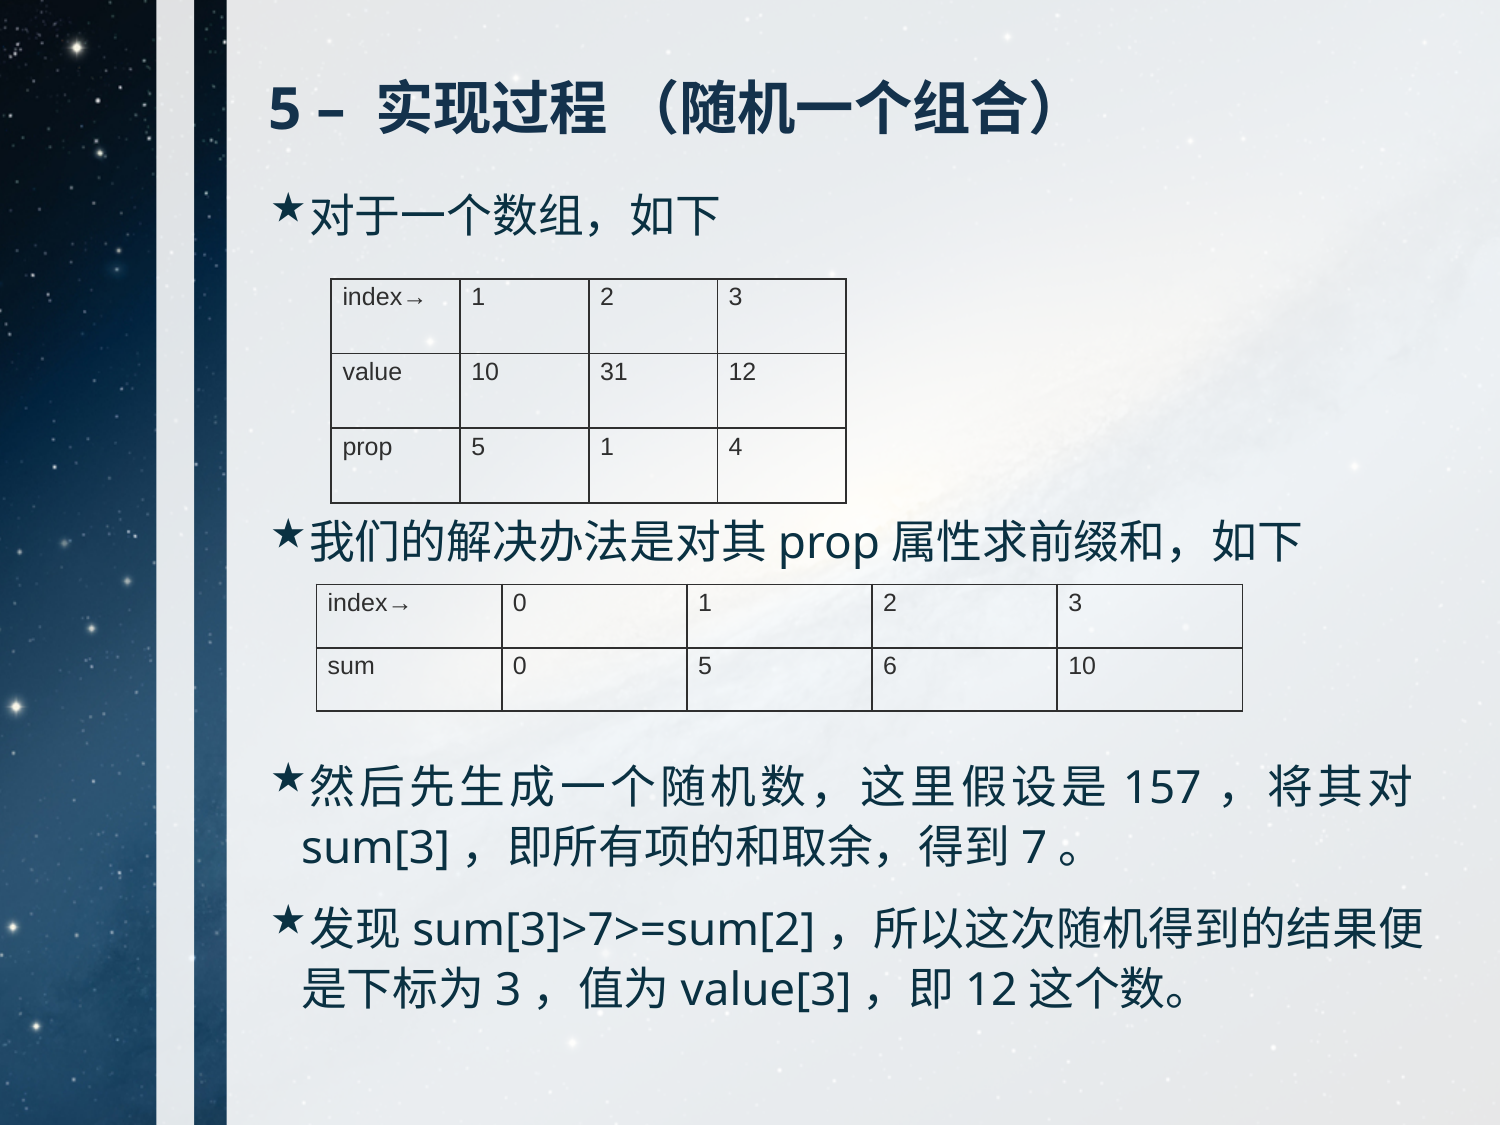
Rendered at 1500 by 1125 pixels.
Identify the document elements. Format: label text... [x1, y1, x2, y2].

table_header 0 [503, 585, 686, 647]
table_header 3 [1058, 585, 1242, 647]
table_cell 31 [590, 354, 717, 427]
table_cell 6 [873, 649, 1056, 710]
title 5 – 实现过程 （随机一个组合） [253, 35, 1440, 150]
table_header 1 [461, 280, 588, 353]
table_header 3 [718, 280, 845, 353]
table_cell 4 [718, 429, 845, 502]
table_cell 12 [718, 354, 845, 427]
picture [0, 0, 156, 1125]
table_header index→ [317, 585, 501, 647]
table_cell 1 [590, 429, 717, 502]
table_header 2 [590, 280, 717, 353]
table_cell prop [332, 429, 459, 502]
table_cell 0 [503, 649, 686, 710]
table_cell sum [317, 649, 501, 710]
table_header 2 [873, 585, 1056, 647]
table_cell 10 [1058, 649, 1242, 710]
table_cell value [332, 354, 459, 427]
table_header index→ [332, 280, 459, 353]
table_cell 5 [461, 429, 588, 502]
table_cell 5 [688, 649, 871, 710]
list 对于一个数组，如下 我们的解决办法是对其prop属性求前缀和，如下 然后先生成一个随机数，这里假设是157，将其对sum[3]，即所有项的和取余，得到7。 发现sum[3]>7>=sum[2]，所以这次随机得到的结果便是下标为3，值为value[3]，即12这个数。 [253, 174, 1440, 1043]
picture [195, 0, 226, 1125]
table_header 1 [688, 585, 871, 647]
table_cell 10 [461, 354, 588, 427]
